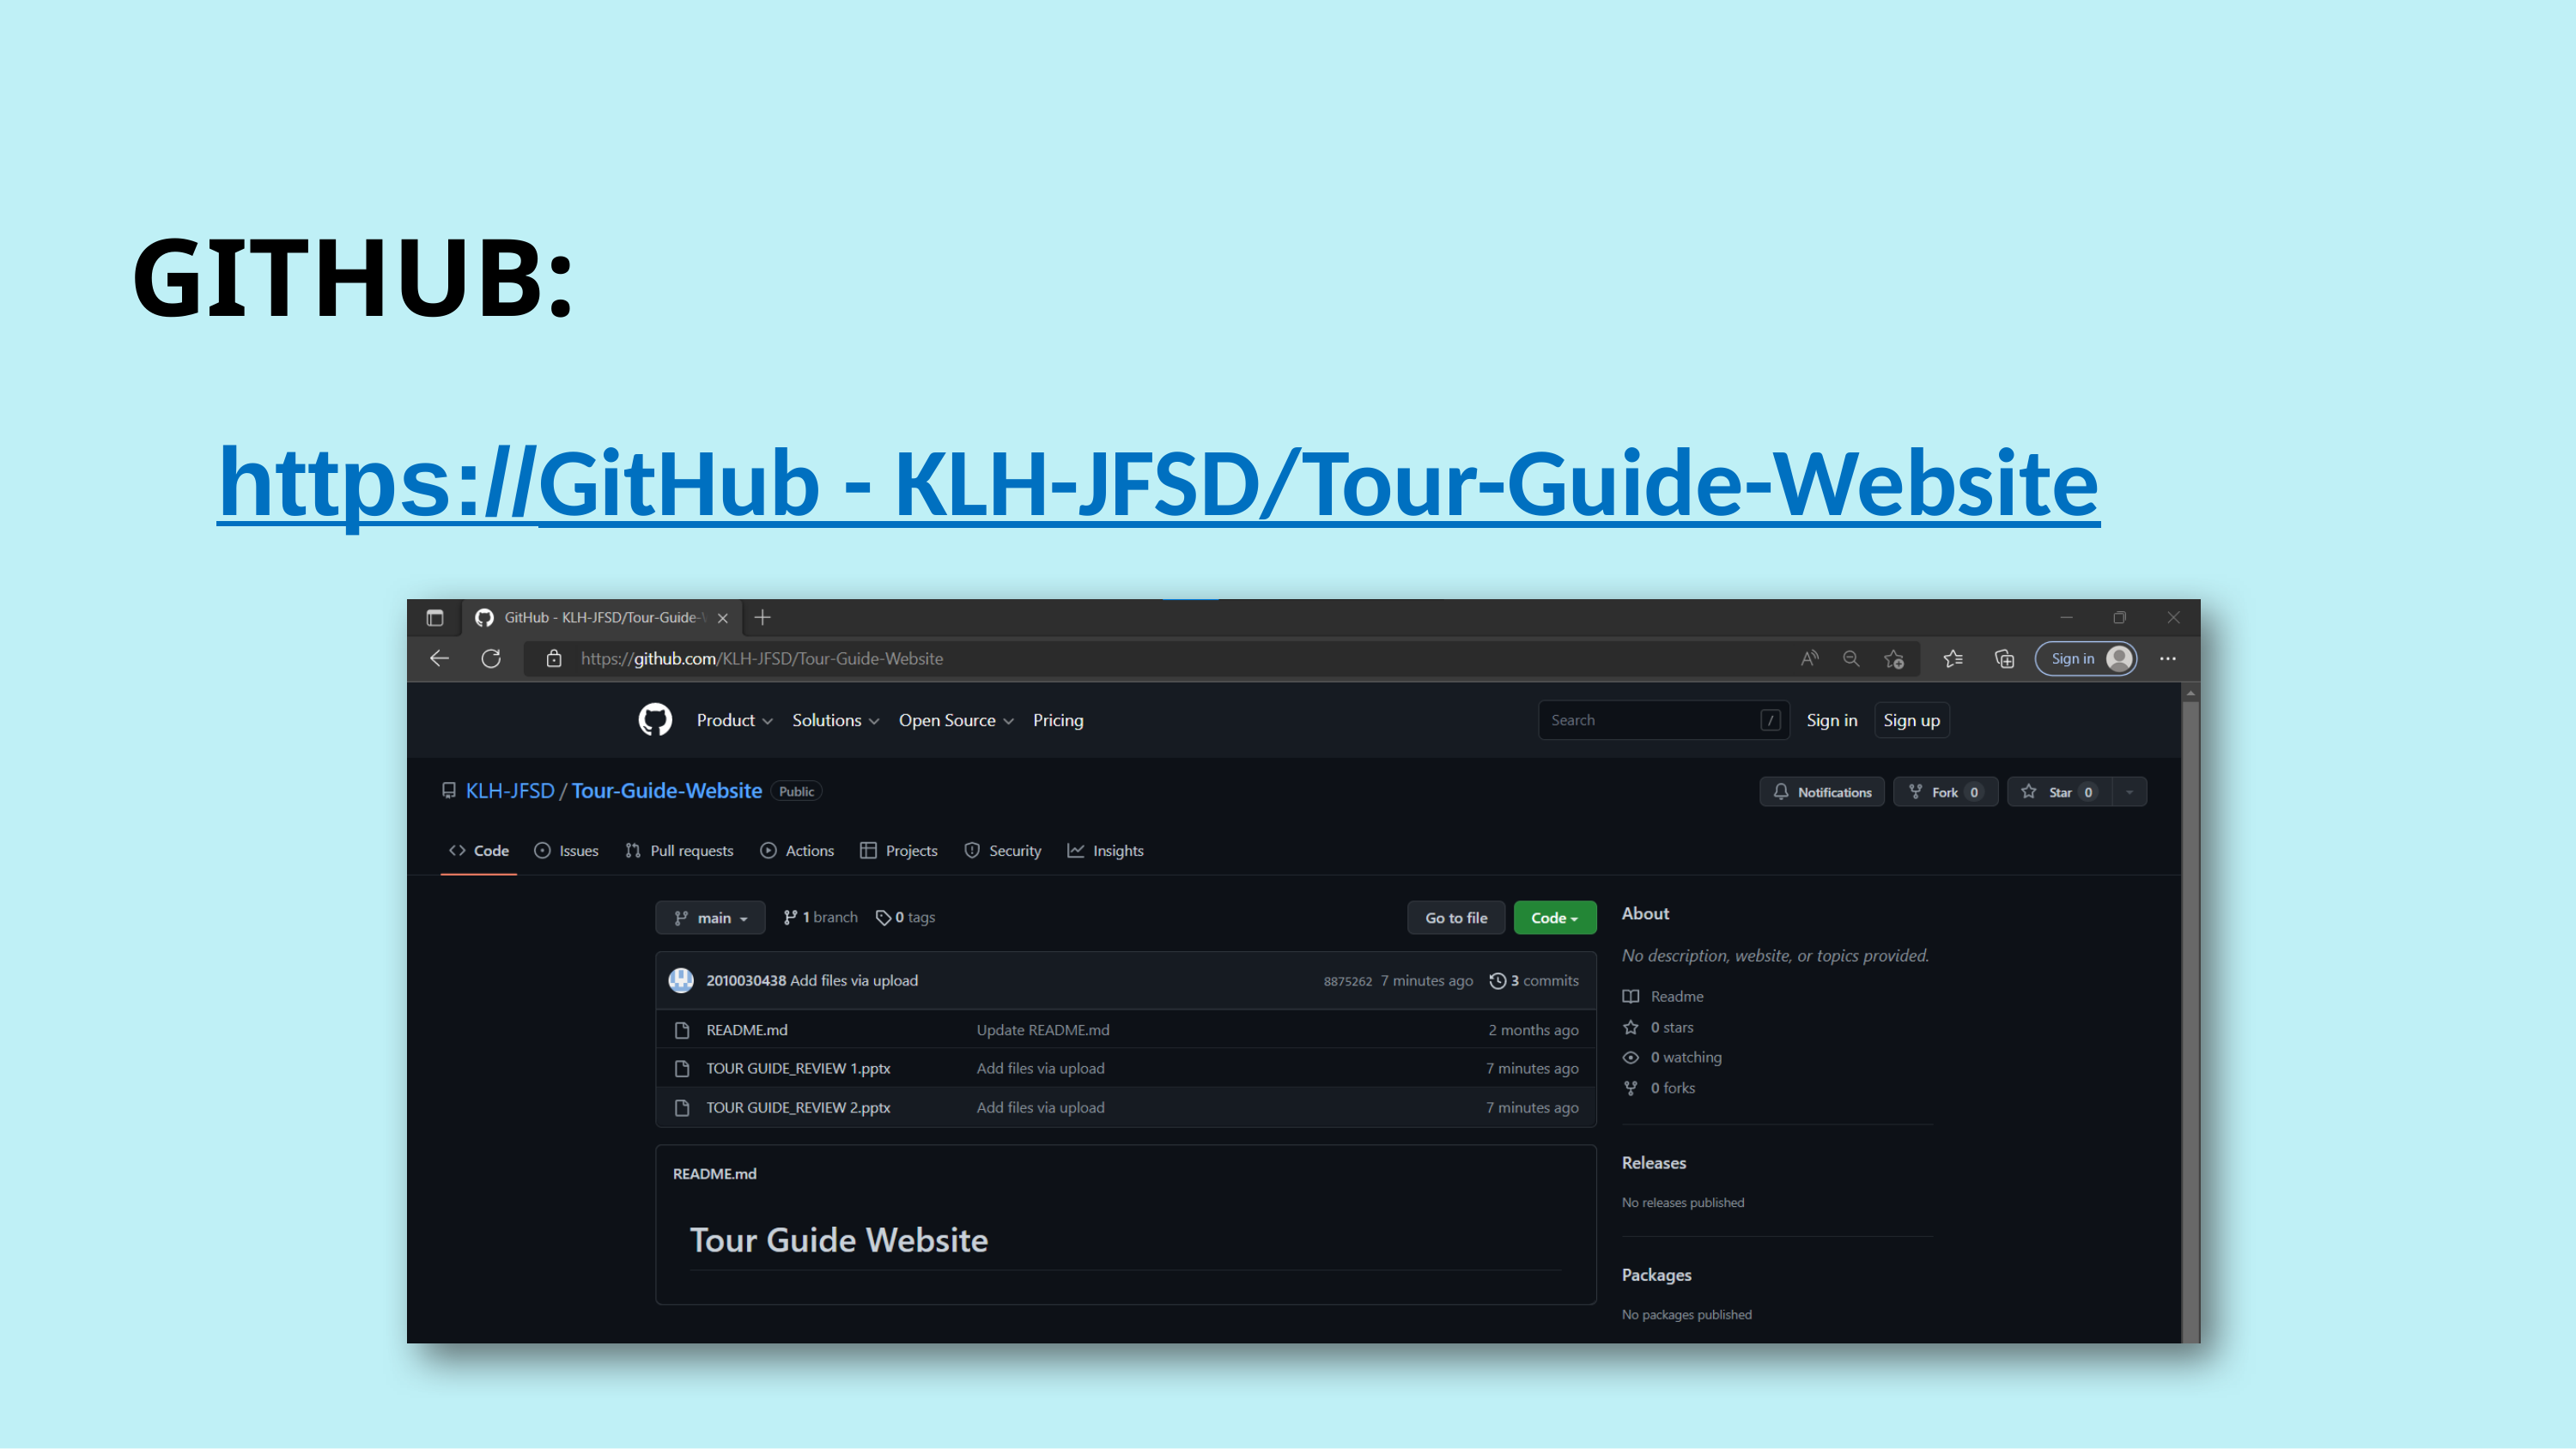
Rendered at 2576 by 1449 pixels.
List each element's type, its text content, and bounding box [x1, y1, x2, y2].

text_box https://GitHub - KLH-JFSD/Tour-Guide-Website [204, 412, 2265, 542]
title GITHUB: [129, 209, 1827, 600]
picture [407, 598, 2201, 1343]
